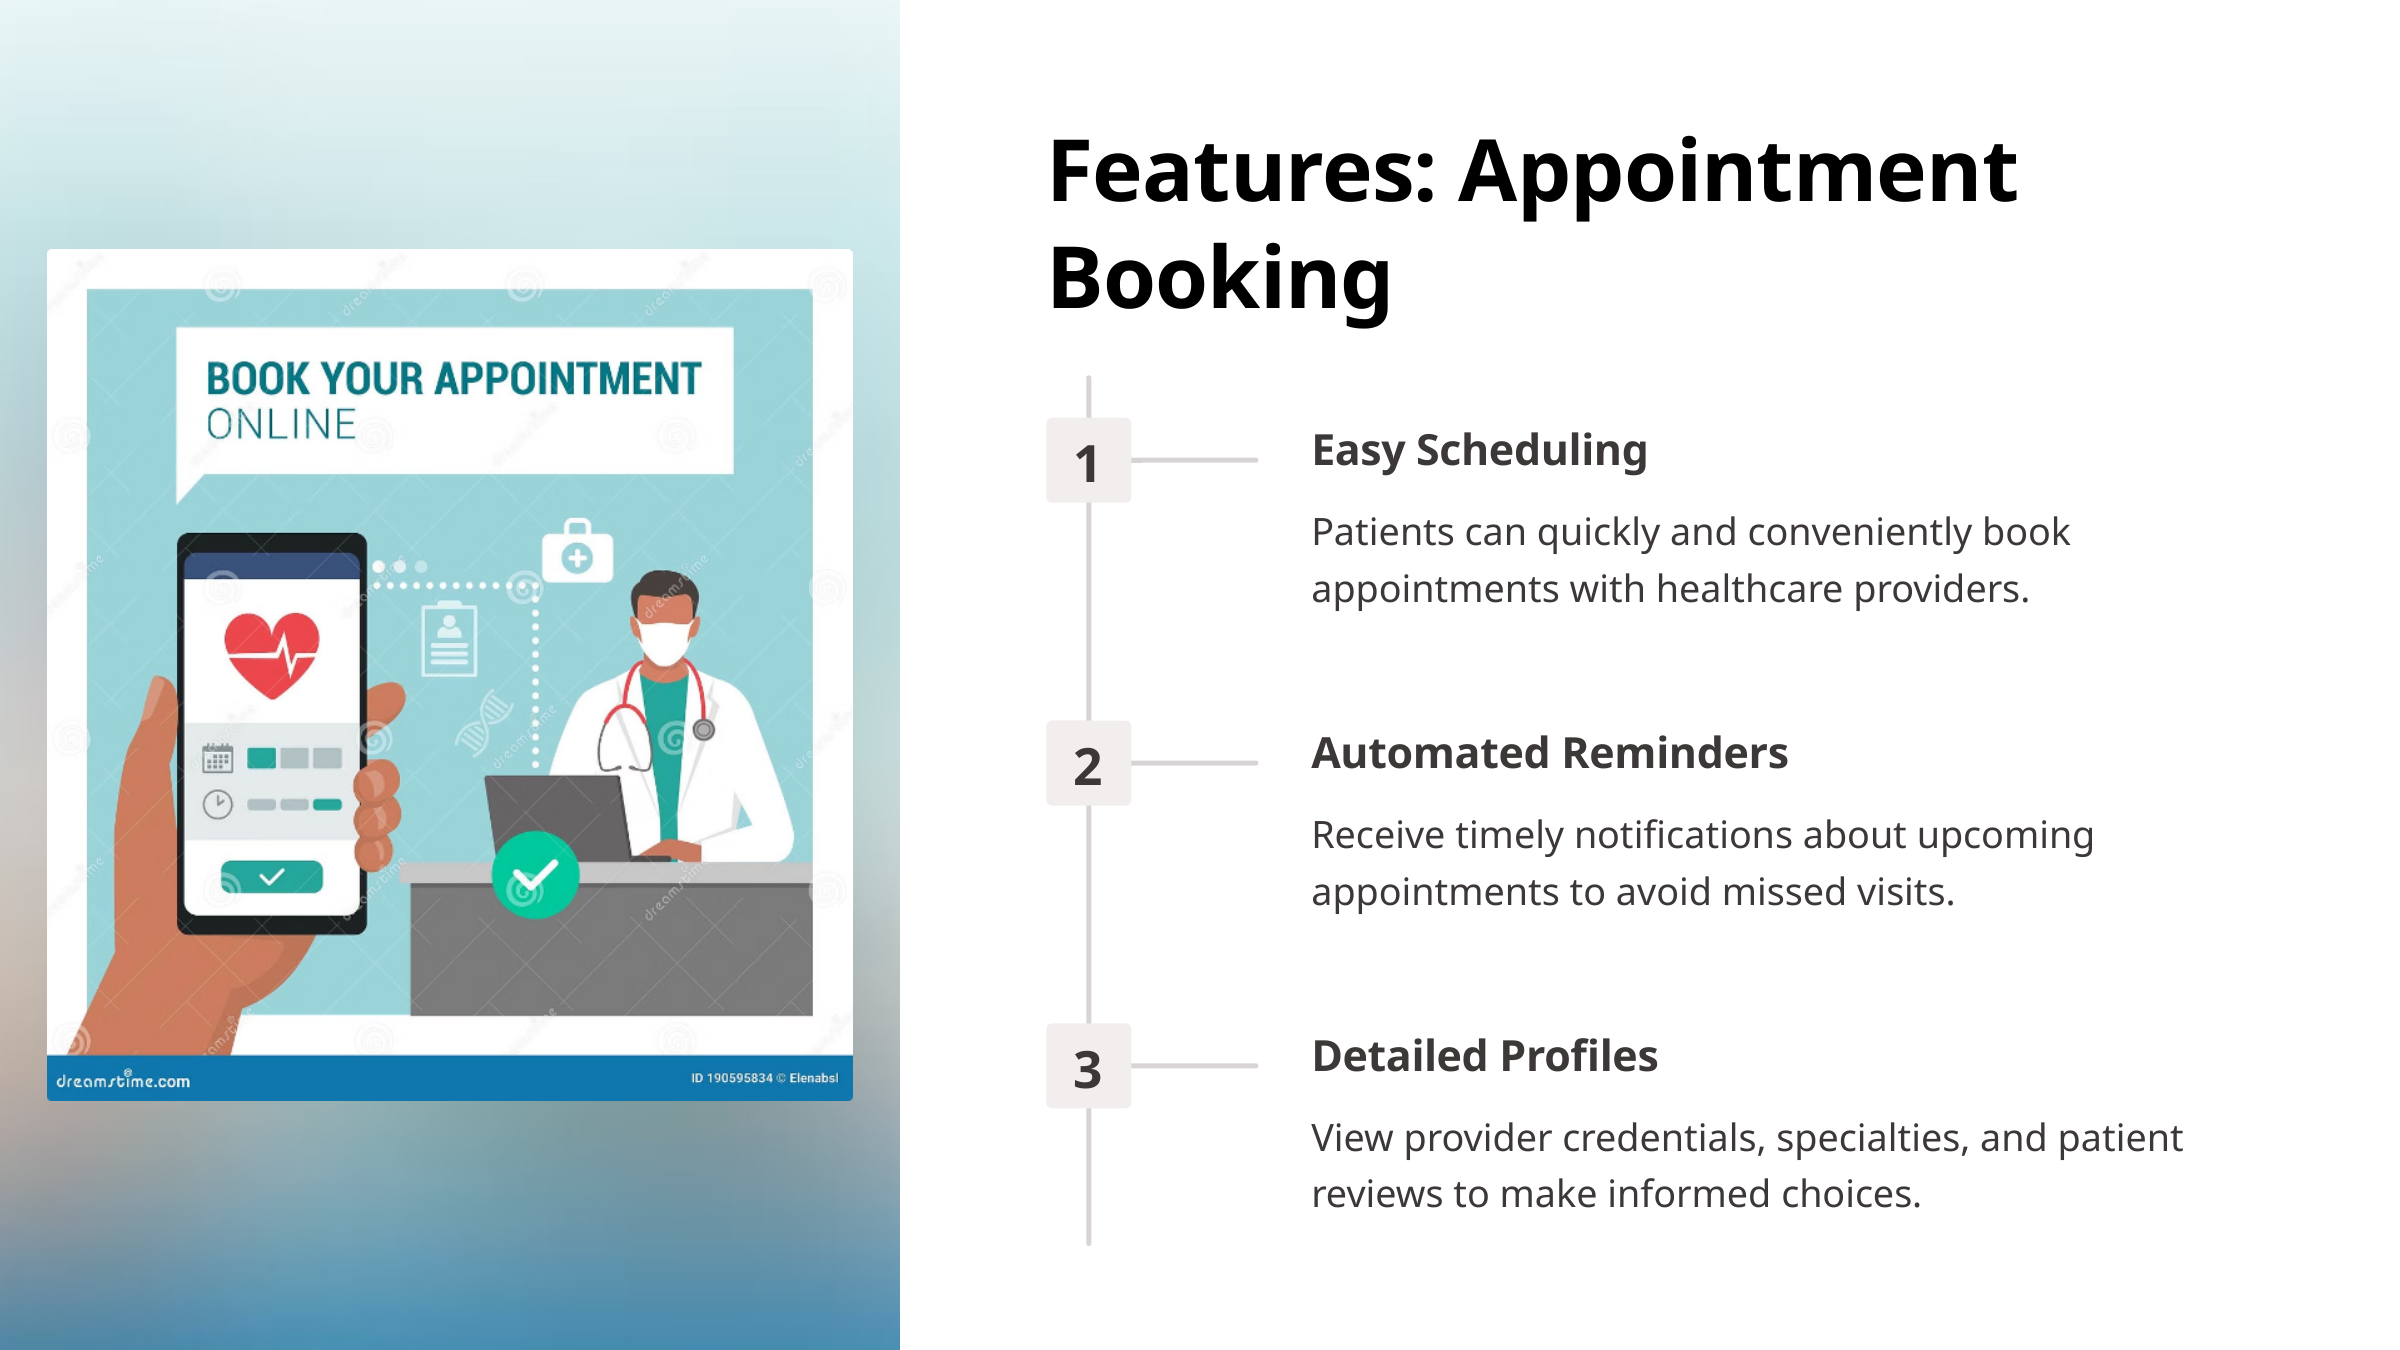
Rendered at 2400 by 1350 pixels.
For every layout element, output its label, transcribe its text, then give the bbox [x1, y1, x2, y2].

text_box Automated Reminders [1296, 715, 1799, 770]
text_box [1132, 457, 1259, 463]
text_box [1086, 806, 1092, 1023]
text_box [1086, 503, 1092, 720]
text_box 1 [1078, 434, 1099, 486]
text_box [900, 0, 2400, 1350]
text_box [1046, 417, 1132, 503]
text_box 3 [1073, 1040, 1104, 1092]
text_box [1132, 760, 1259, 766]
picture [0, 0, 900, 1350]
text_box [1132, 1063, 1259, 1069]
text_box [1046, 720, 1132, 806]
text_box View provider credentials, specialties, and patient reviews to make informed choices. [1296, 1094, 2268, 1209]
text_box 2 [1073, 737, 1104, 789]
text_box [1046, 1023, 1132, 1109]
text_box [1086, 375, 1092, 417]
text_box Detailed Profiles [1296, 1018, 1726, 1073]
text_box Receive timely notifications about upcoming appointments to avoid missed visits. [1296, 792, 2268, 906]
text_box Features: Appointment Booking [1032, 104, 2268, 319]
text_box Easy Scheduling [1296, 412, 1726, 467]
text_box Patients can quickly and conveniently book appointments with healthcare providers. [1296, 489, 2268, 603]
text_box [1086, 1109, 1092, 1246]
